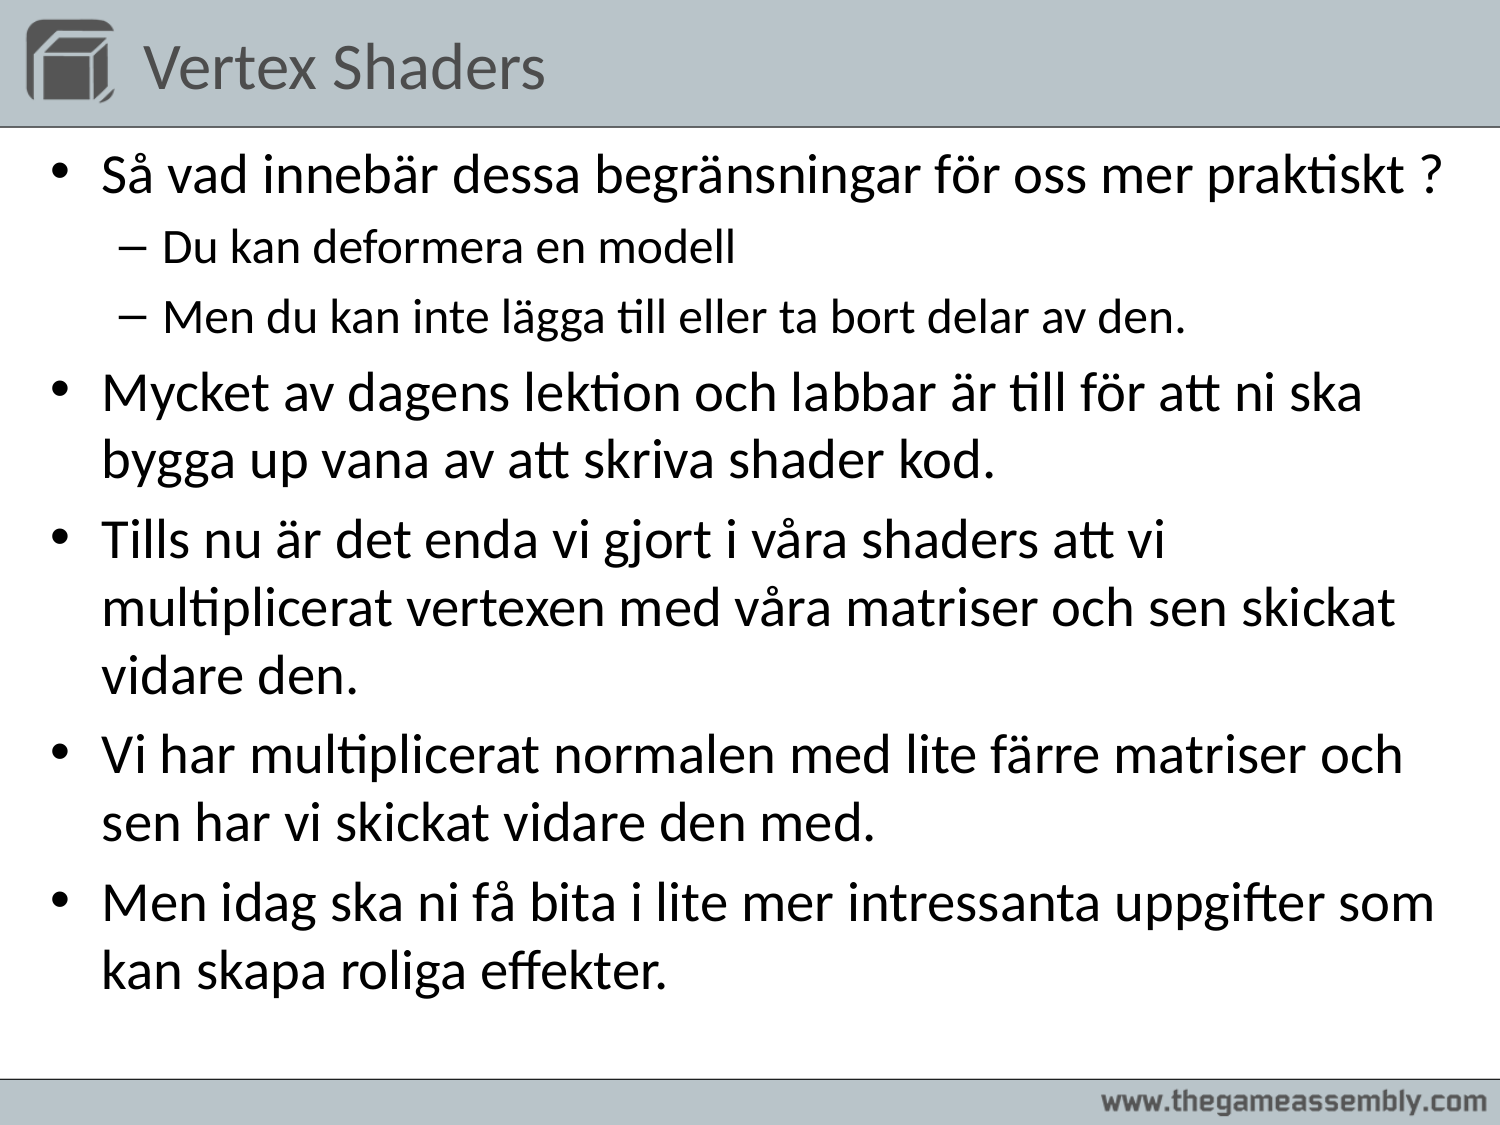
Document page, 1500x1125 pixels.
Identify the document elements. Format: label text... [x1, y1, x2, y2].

picture [0, 0, 1500, 1125]
list Så vad innebär dessa begränsningar för oss mer praktiskt ? Du kan deformera en modell Men du kan inte lägga till eller ta bort delar av den. Mycket av dagens lektion och labbar är till för att ni ska bygga up vana av att skriva shader kod. Tills nu är det enda vi gjort i våra shaders att vi multiplicerat vertexen med våra matriser och sen skickat vidare den. Vi har multiplicerat normalen med lite färre matriser och sen har vi skickat vidare den med. Men idag ska ni få bita i lite mer intressanta uppgifter som kan skapa roliga effekter. [35, 128, 1465, 1079]
title Vertex Shaders [128, 0, 1500, 126]
